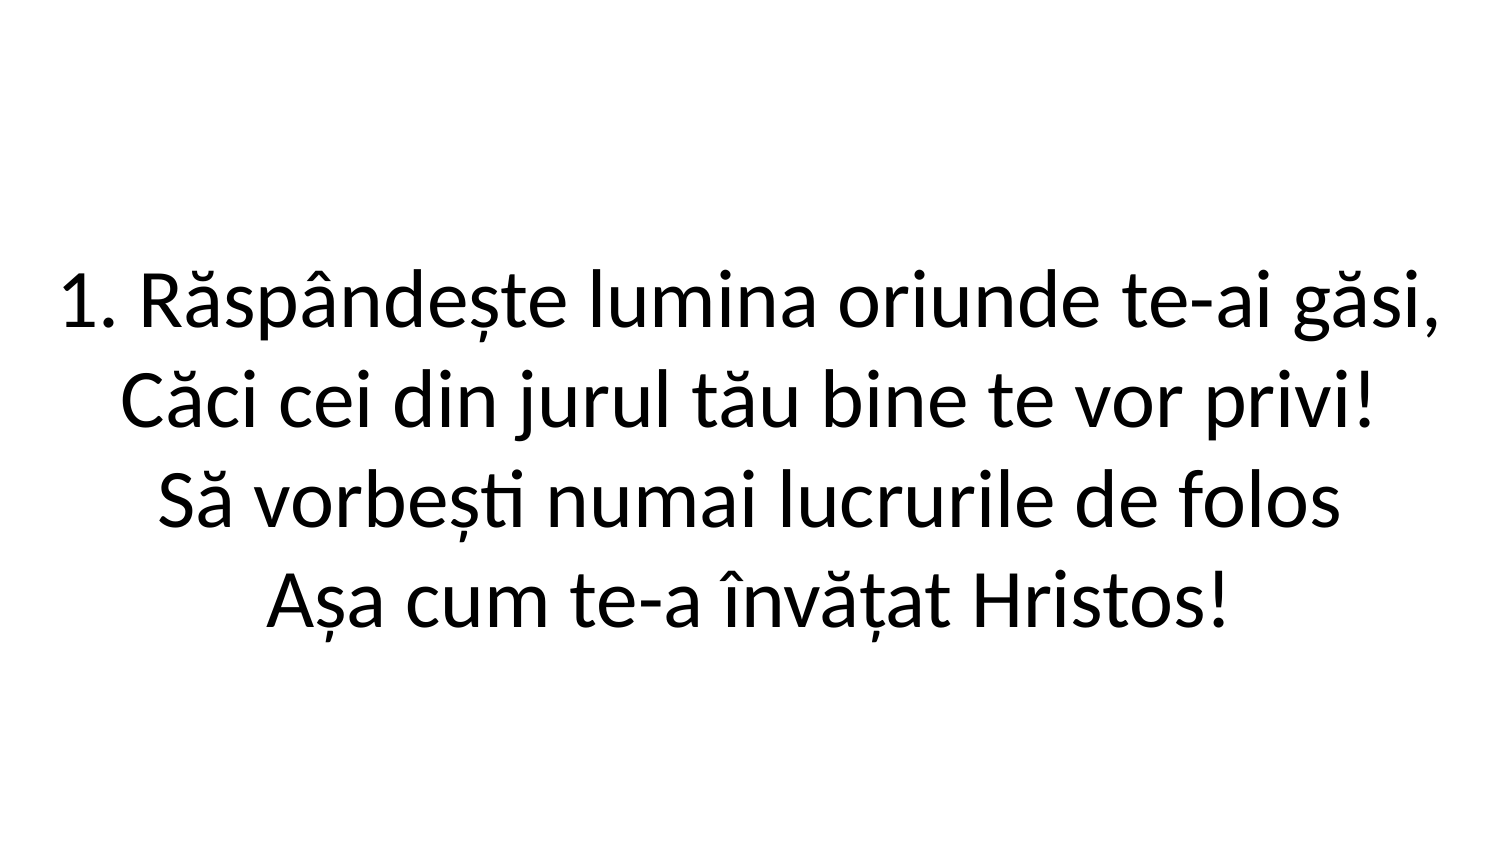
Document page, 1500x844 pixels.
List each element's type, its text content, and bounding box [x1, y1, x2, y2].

text_box 1. Răspândește lumina oriunde te-ai găsi, Căci cei din jurul tău bine te vor privi! Să vorbești numai lucrurile de folos Așa cum te-a învățat Hristos! [41, 192, 1459, 652]
